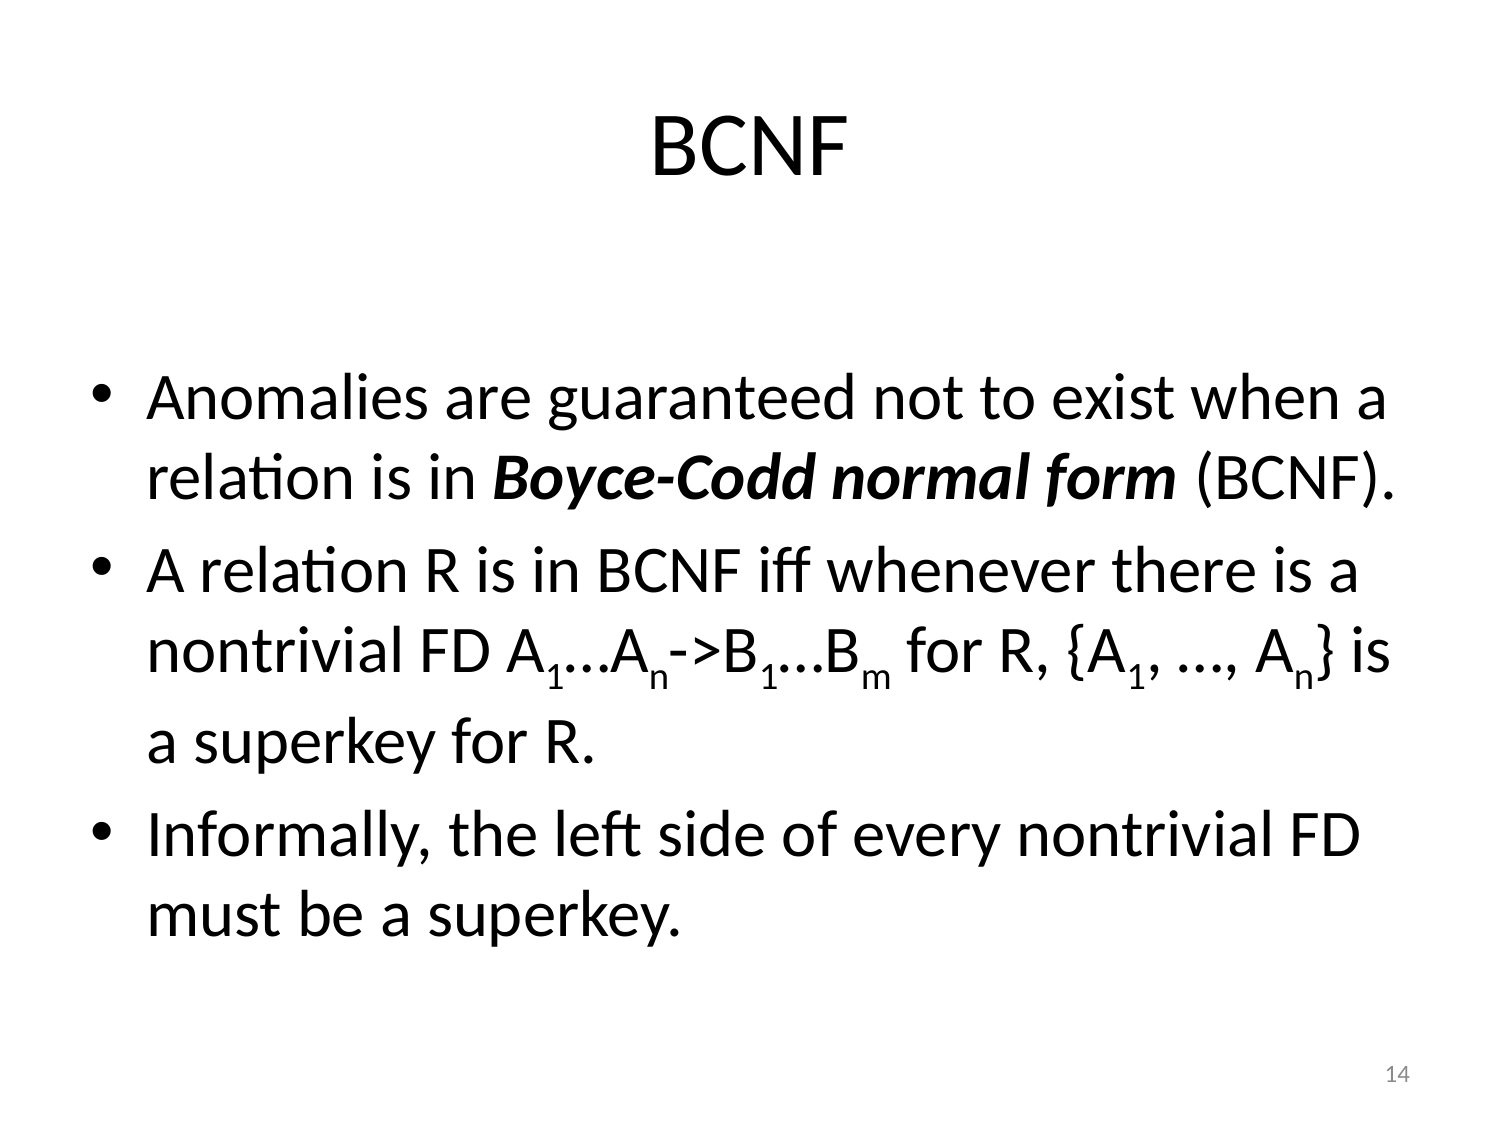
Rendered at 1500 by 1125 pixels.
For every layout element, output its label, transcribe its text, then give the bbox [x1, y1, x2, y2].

slide_number 14 [1074, 1042, 1425, 1103]
title BCNF [75, 45, 1425, 233]
list Anomalies are guaranteed not to exist when a relation is in Boyce-Codd normal form (BCNF). A relation R is in BCNF iff whenever there is a nontrivial FD A1…An->B1…Bm for R, {A1, …, An} is a superkey for R. Informally, the left side of every nontrivial FD must be a superkey. [75, 345, 1425, 1005]
